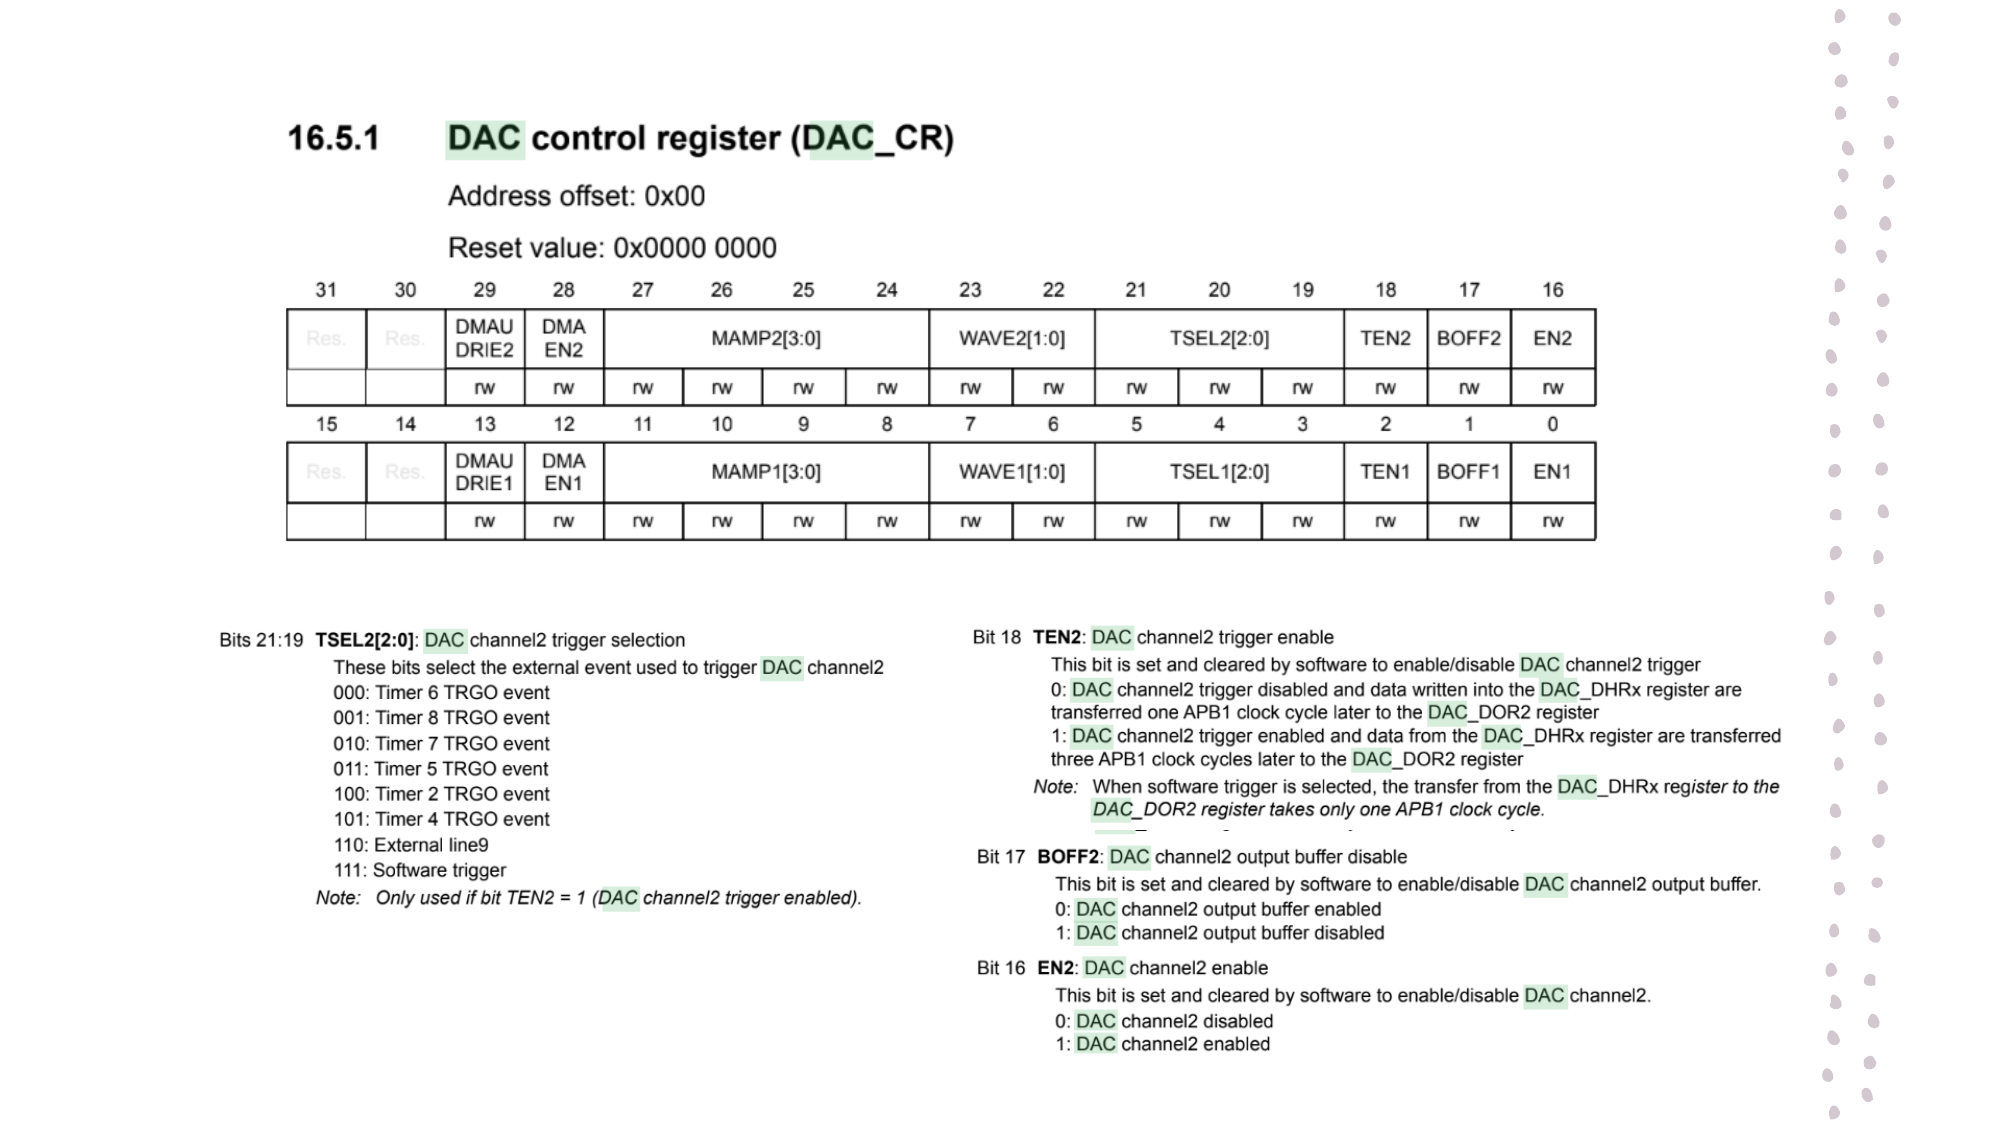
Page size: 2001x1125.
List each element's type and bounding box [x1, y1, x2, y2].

list [253, 101, 1645, 575]
picture [200, 610, 1799, 1065]
